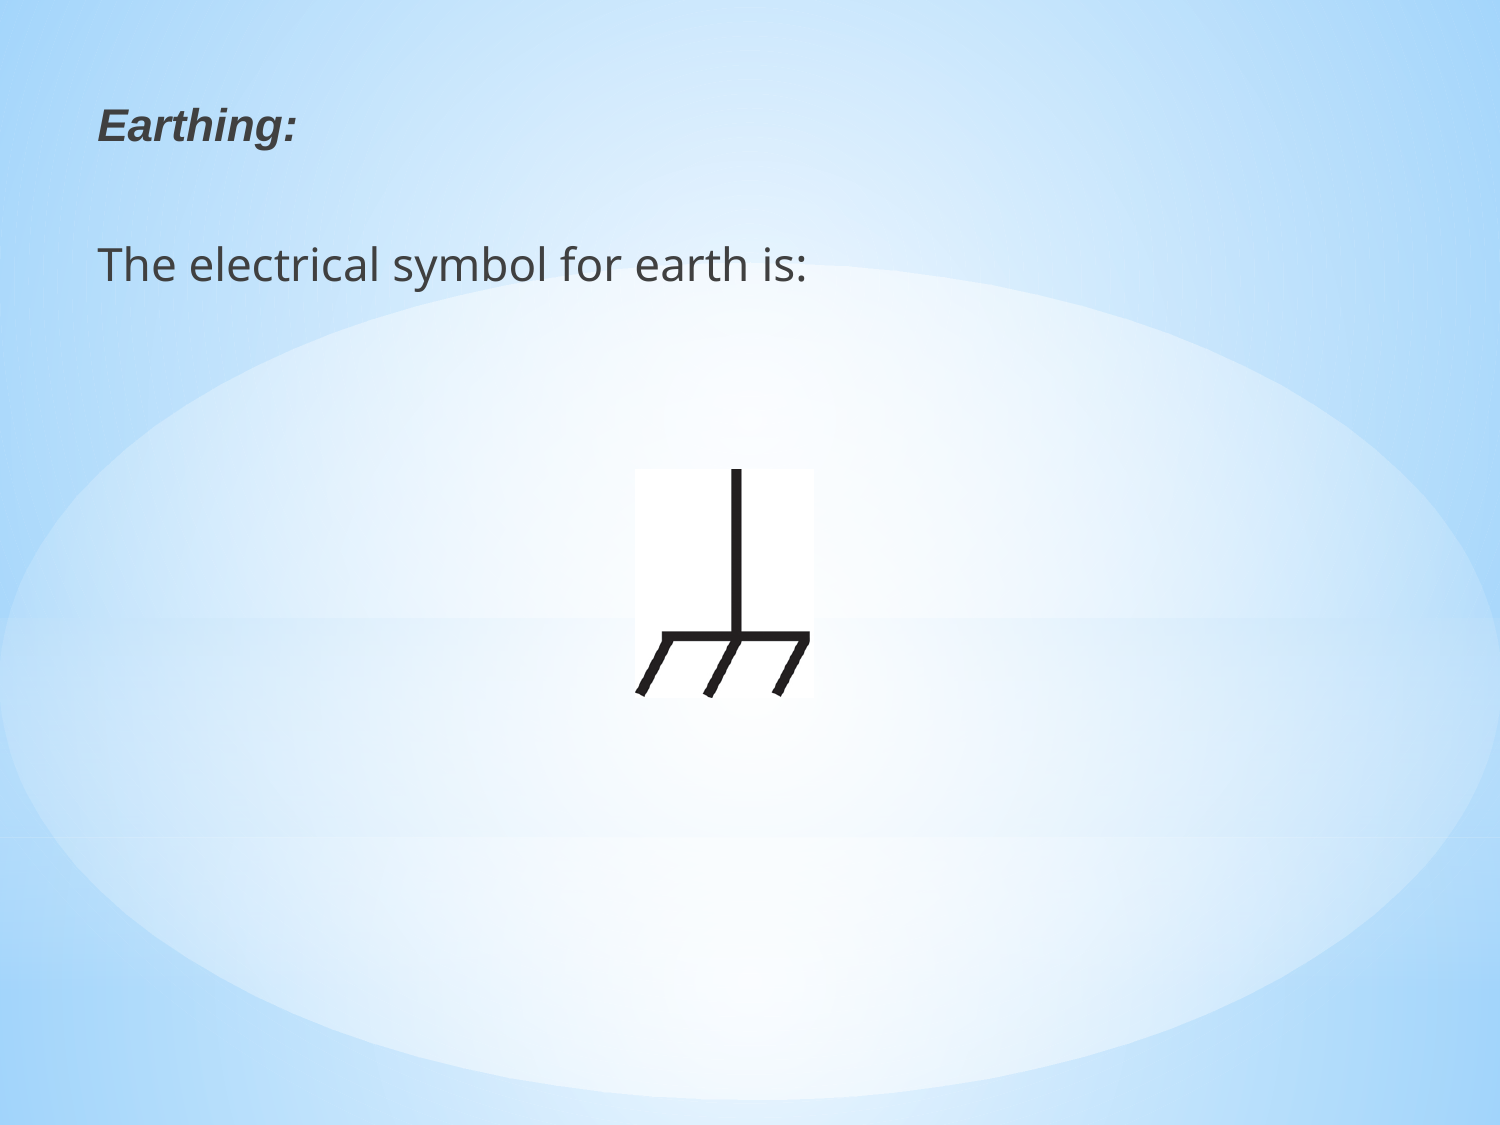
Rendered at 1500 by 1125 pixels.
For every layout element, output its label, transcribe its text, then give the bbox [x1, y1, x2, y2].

list Earthing: The electrical symbol for earth is: [74, 12, 1451, 1107]
picture [635, 468, 814, 698]
